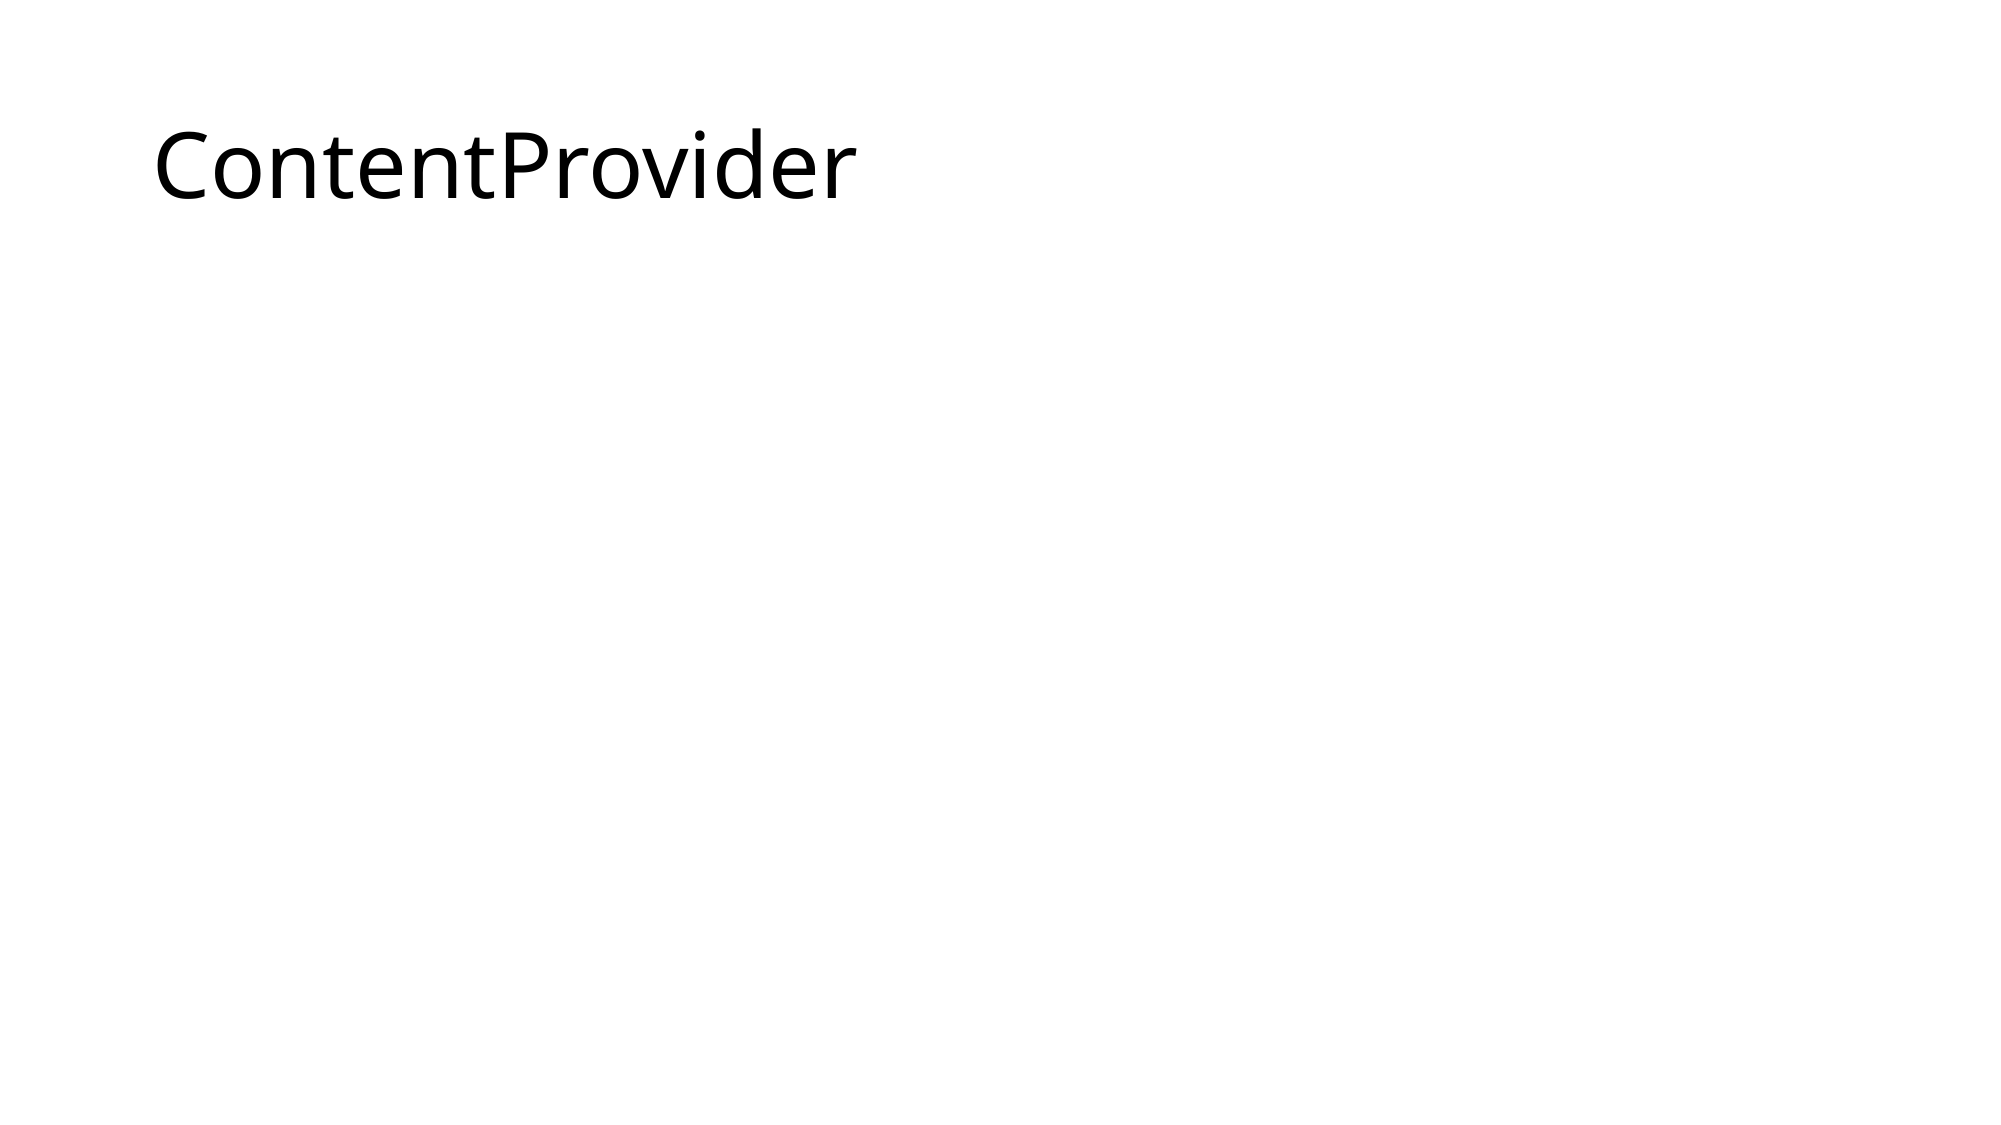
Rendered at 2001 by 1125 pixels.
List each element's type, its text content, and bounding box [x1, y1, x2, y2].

title ContentProvider [137, 59, 1863, 278]
